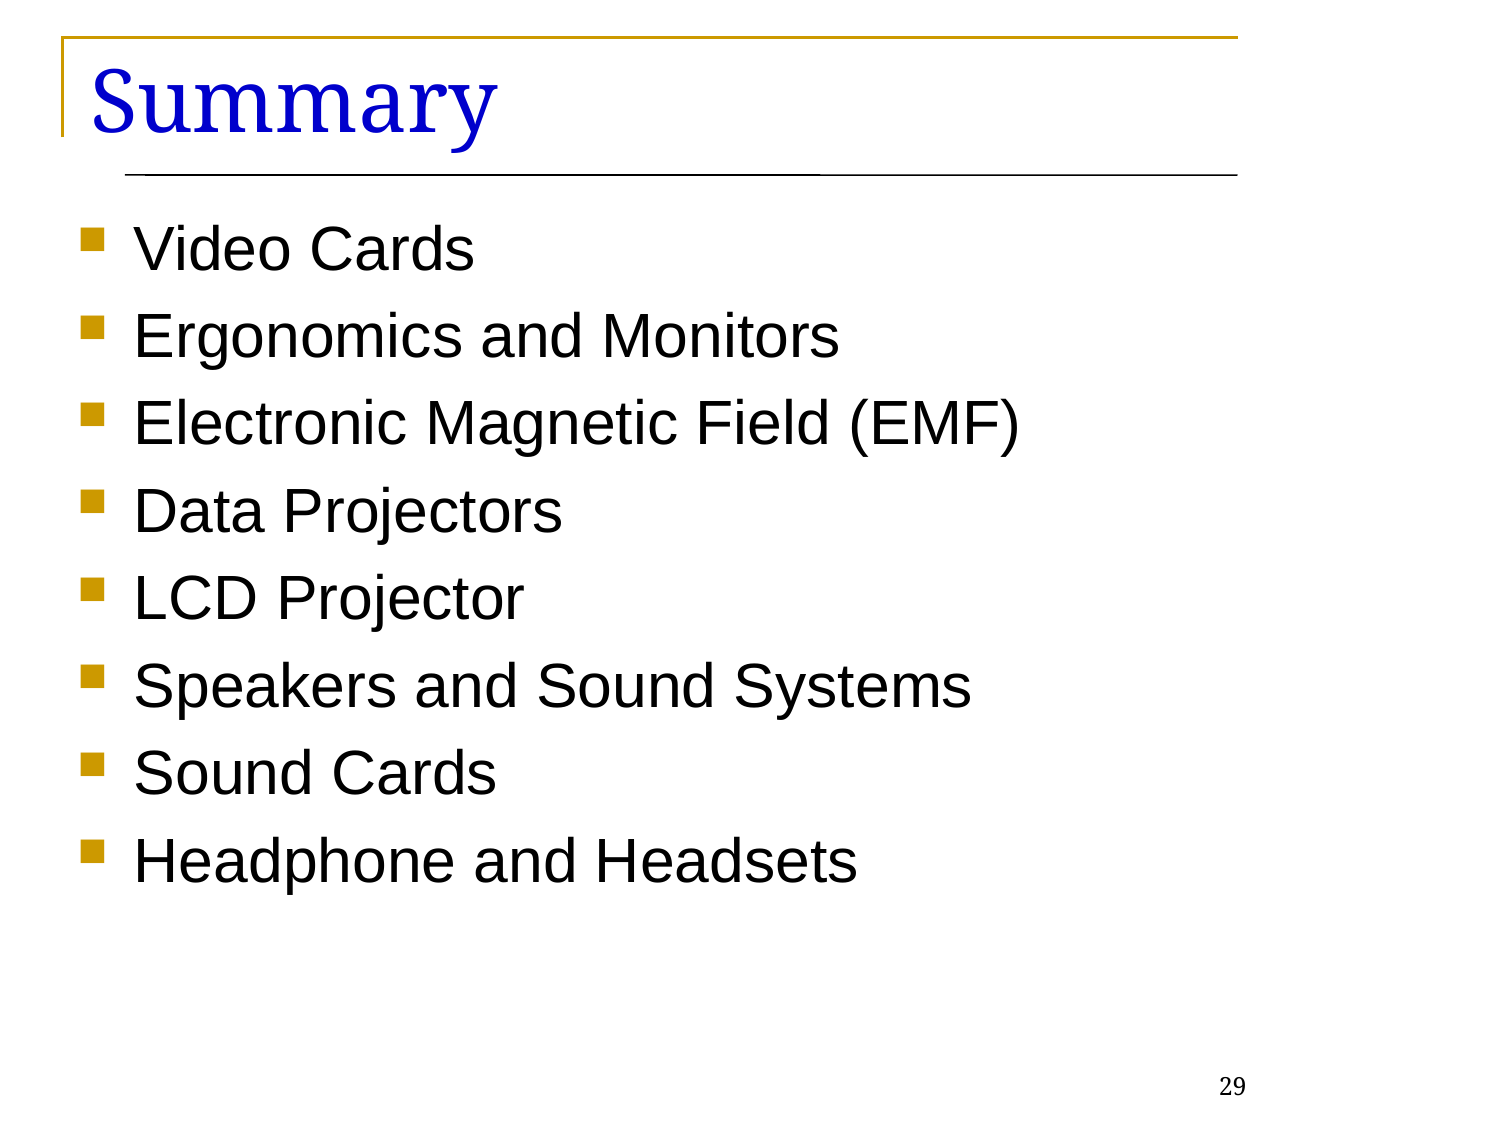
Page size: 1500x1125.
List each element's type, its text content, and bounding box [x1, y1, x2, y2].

slide_number 29 [912, 1063, 1262, 1113]
title Summary [74, 37, 1463, 151]
list Video Cards Ergonomics and Monitors Electronic Magnetic Field (EMF) Data Projectors LCD Projector Speakers and Sound Systems Sound Cards Headphone and Headsets [62, 199, 1263, 1063]
